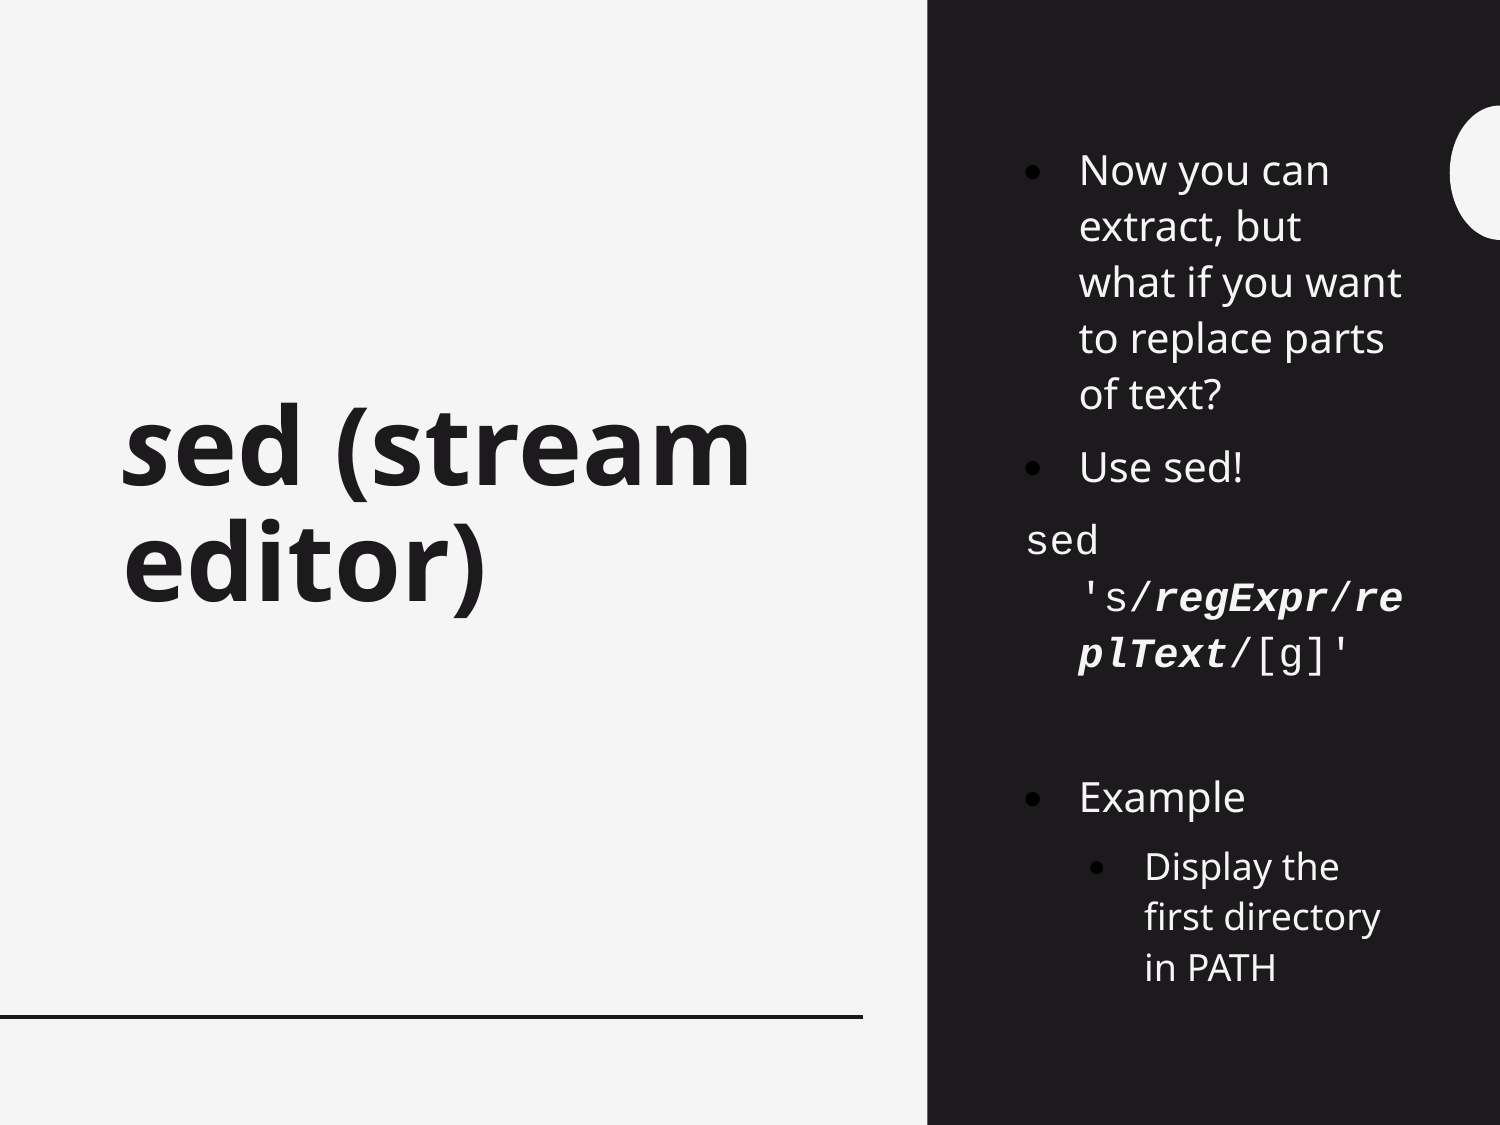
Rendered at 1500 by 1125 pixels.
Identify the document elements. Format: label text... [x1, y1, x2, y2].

text_box [1449, 105, 1500, 240]
text_box [926, 0, 1500, 1125]
list Now you can extract, but what if you want to replace parts of text? Use sed! sed 's/regExpr/replText/[g]' Example Display the first directory in PATH [993, 105, 1421, 1021]
text_box [0, 0, 926, 1125]
title sed (stream editor) [107, 105, 863, 912]
